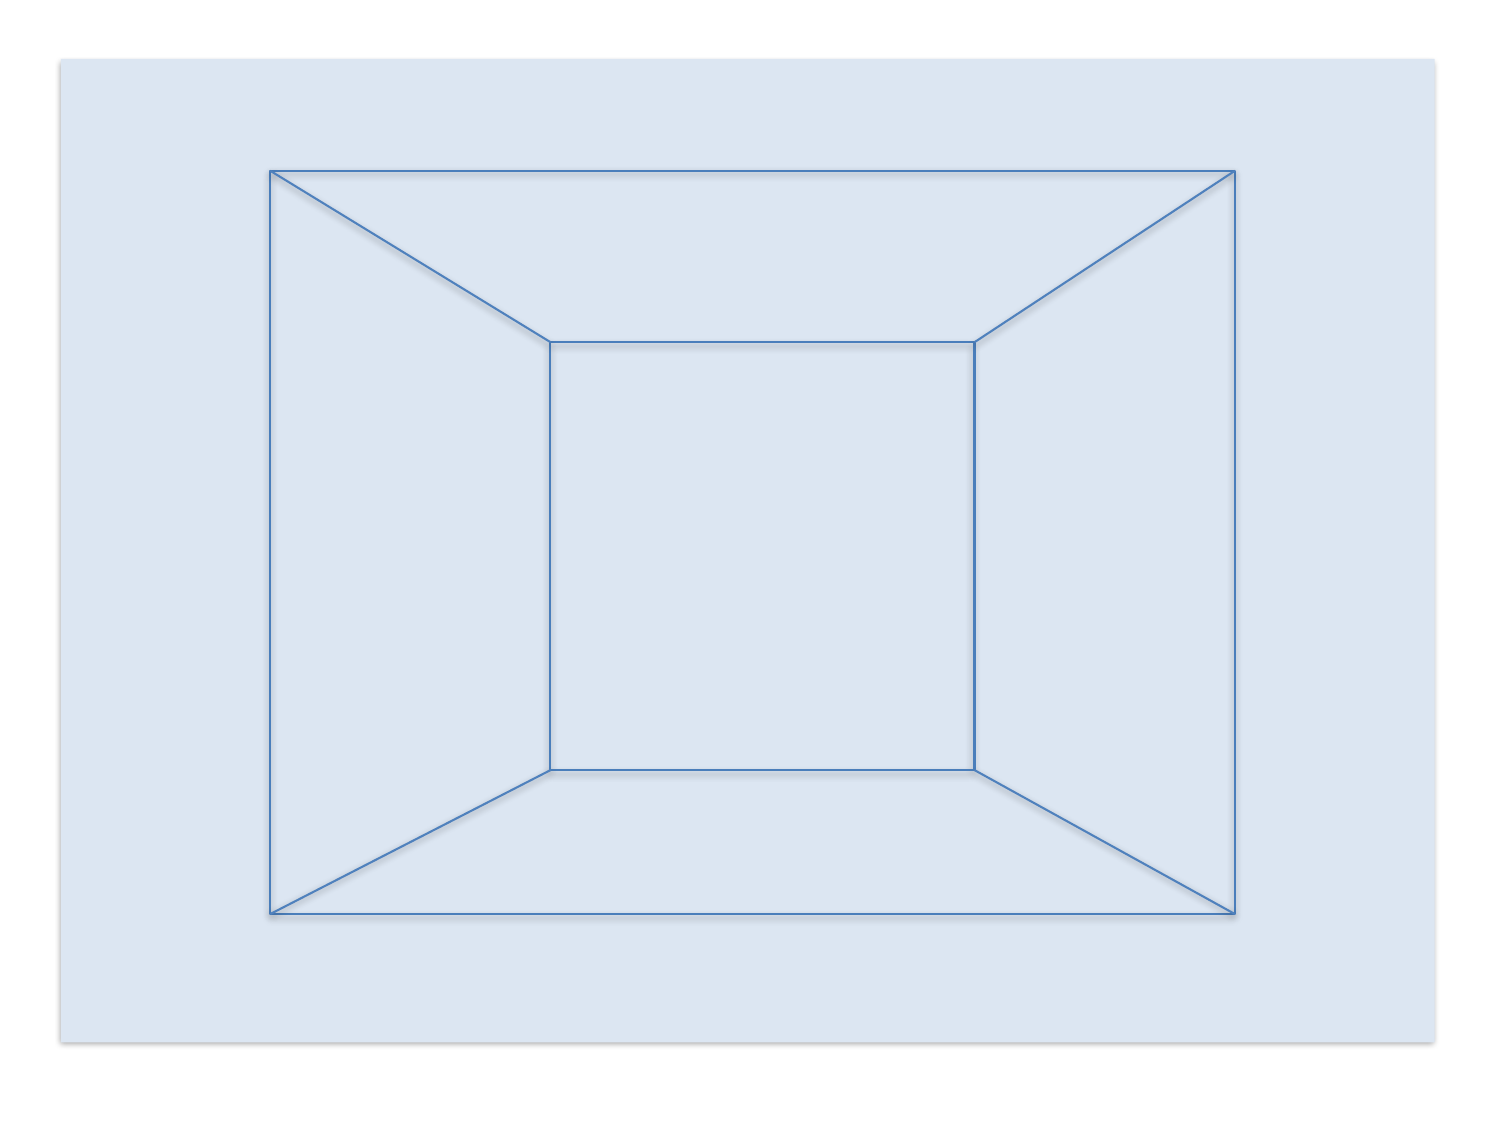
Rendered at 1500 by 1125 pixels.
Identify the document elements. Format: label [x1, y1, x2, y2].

text_box [60, 58, 1435, 1043]
